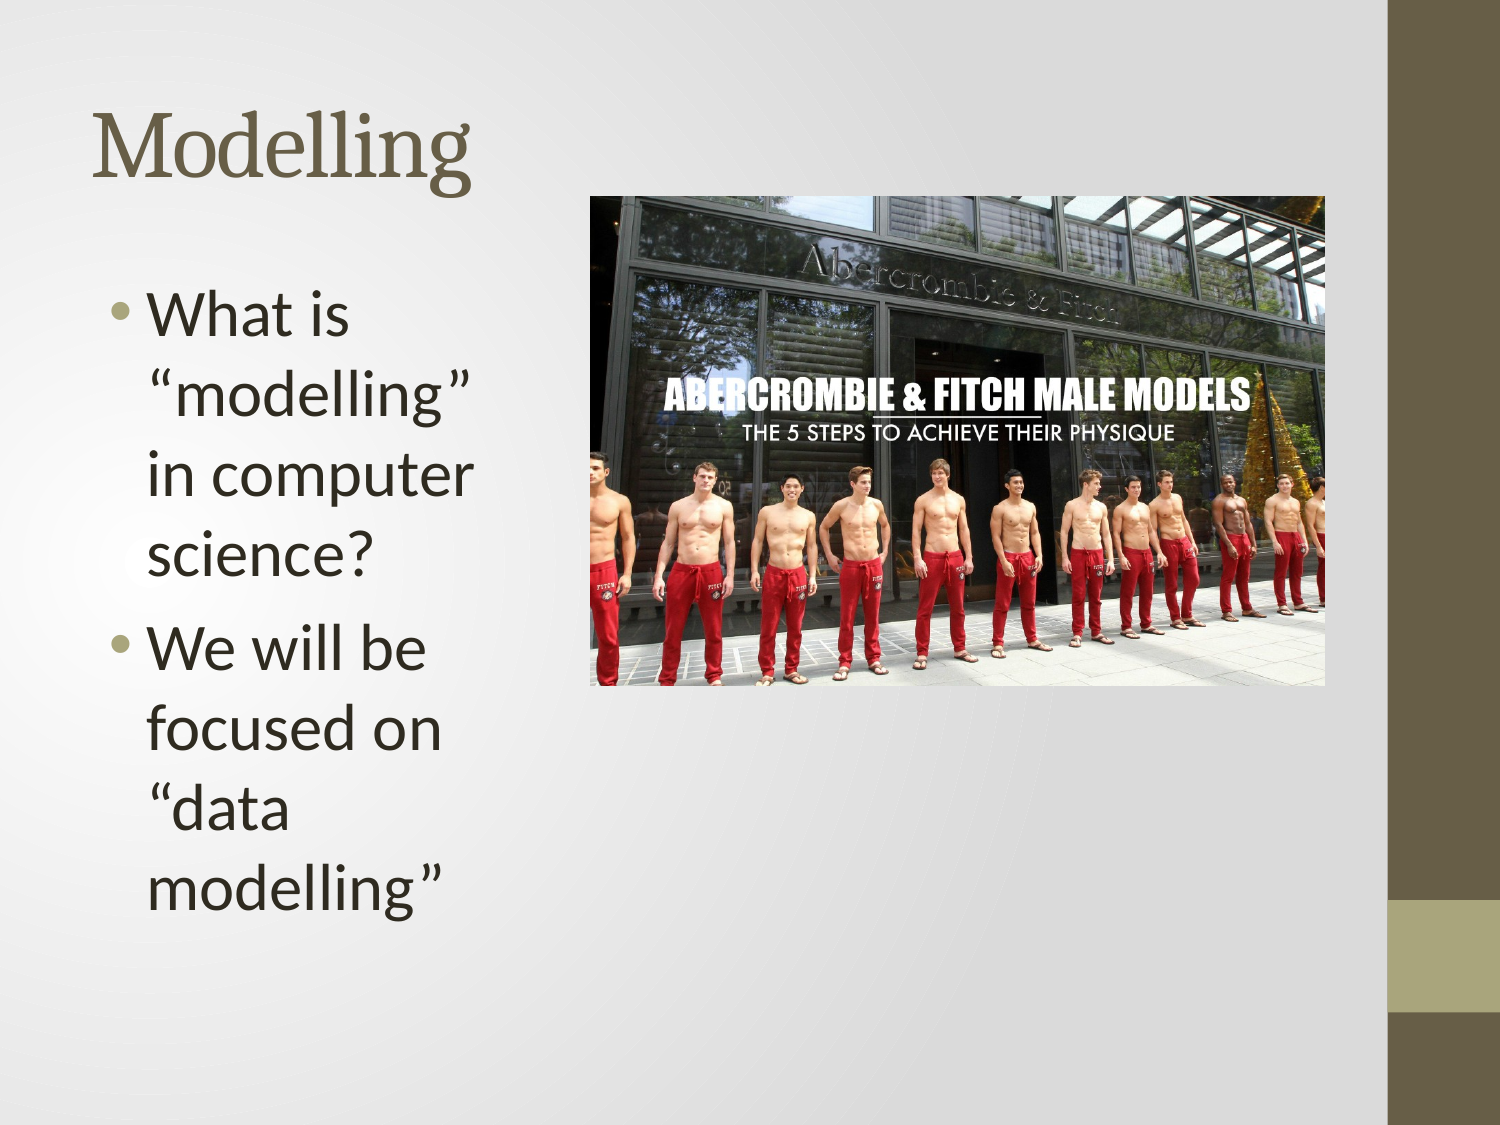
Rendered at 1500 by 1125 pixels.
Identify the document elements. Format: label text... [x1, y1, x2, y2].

title Modelling [75, 45, 1325, 233]
picture [590, 195, 1326, 686]
list What is “modelling” in computer science? We will be focused on “data modelling” [75, 262, 526, 1050]
